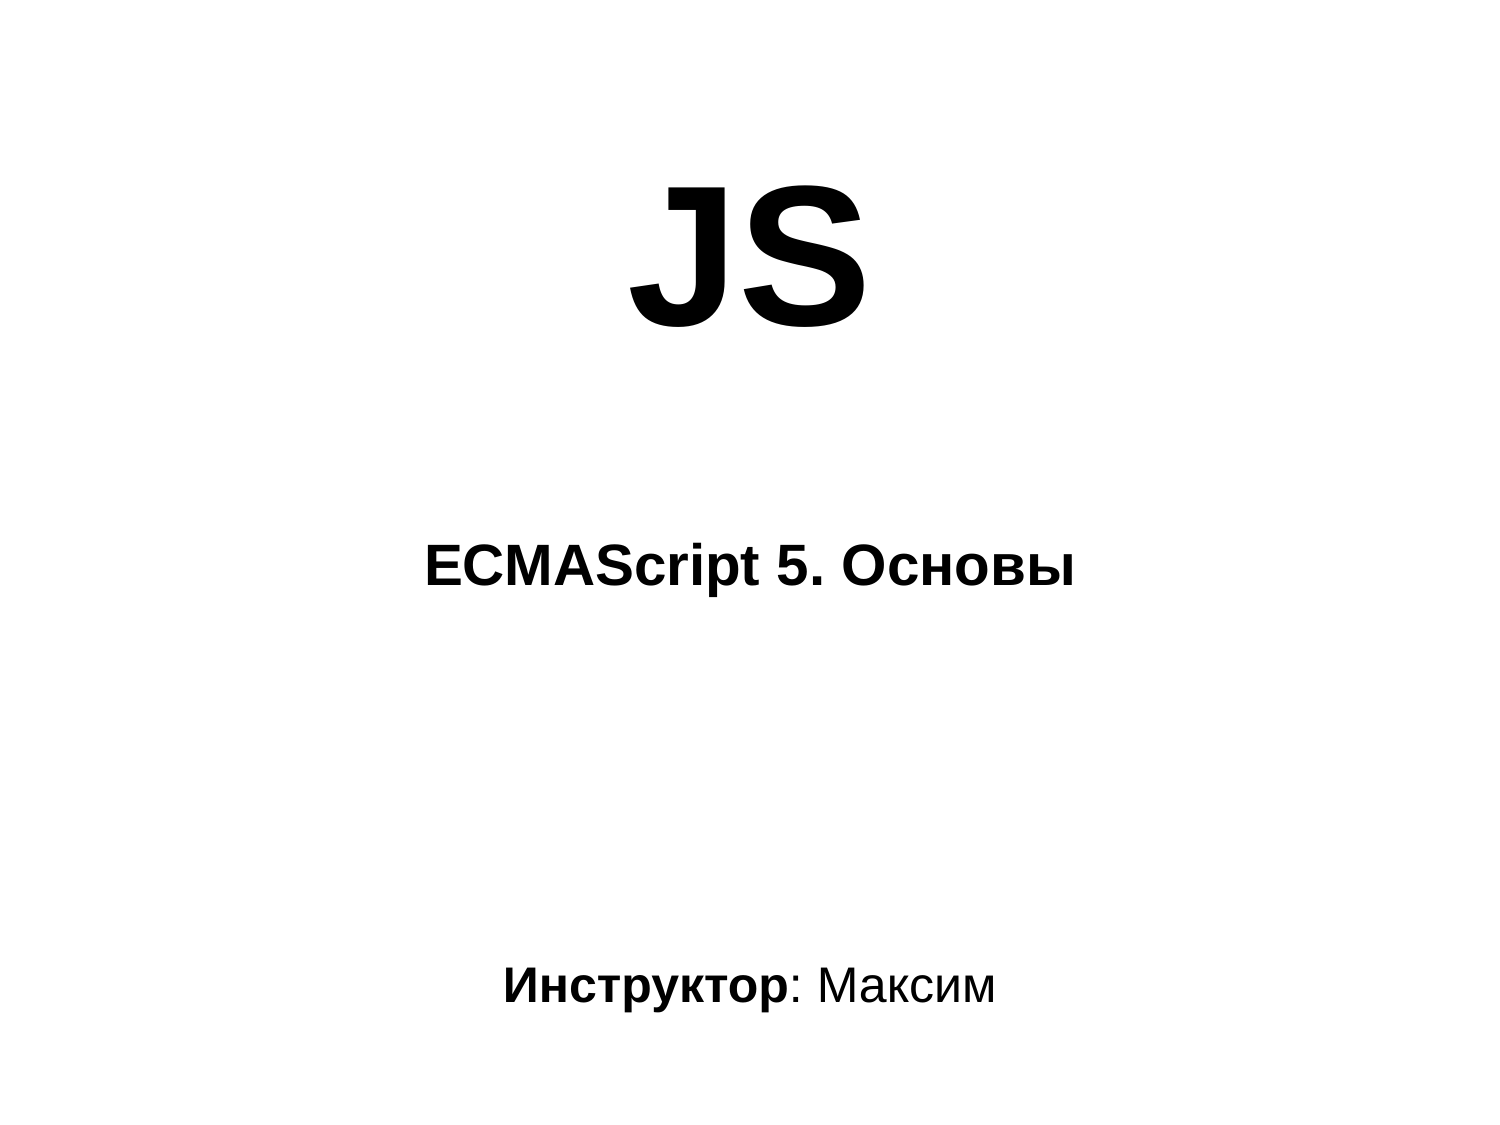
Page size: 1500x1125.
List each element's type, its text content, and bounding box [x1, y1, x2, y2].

text_box ECMAScript 5. Основы [0, 519, 1500, 605]
text_box Инструктор: Максим [0, 944, 1500, 1020]
text_box JS [0, 118, 1500, 373]
